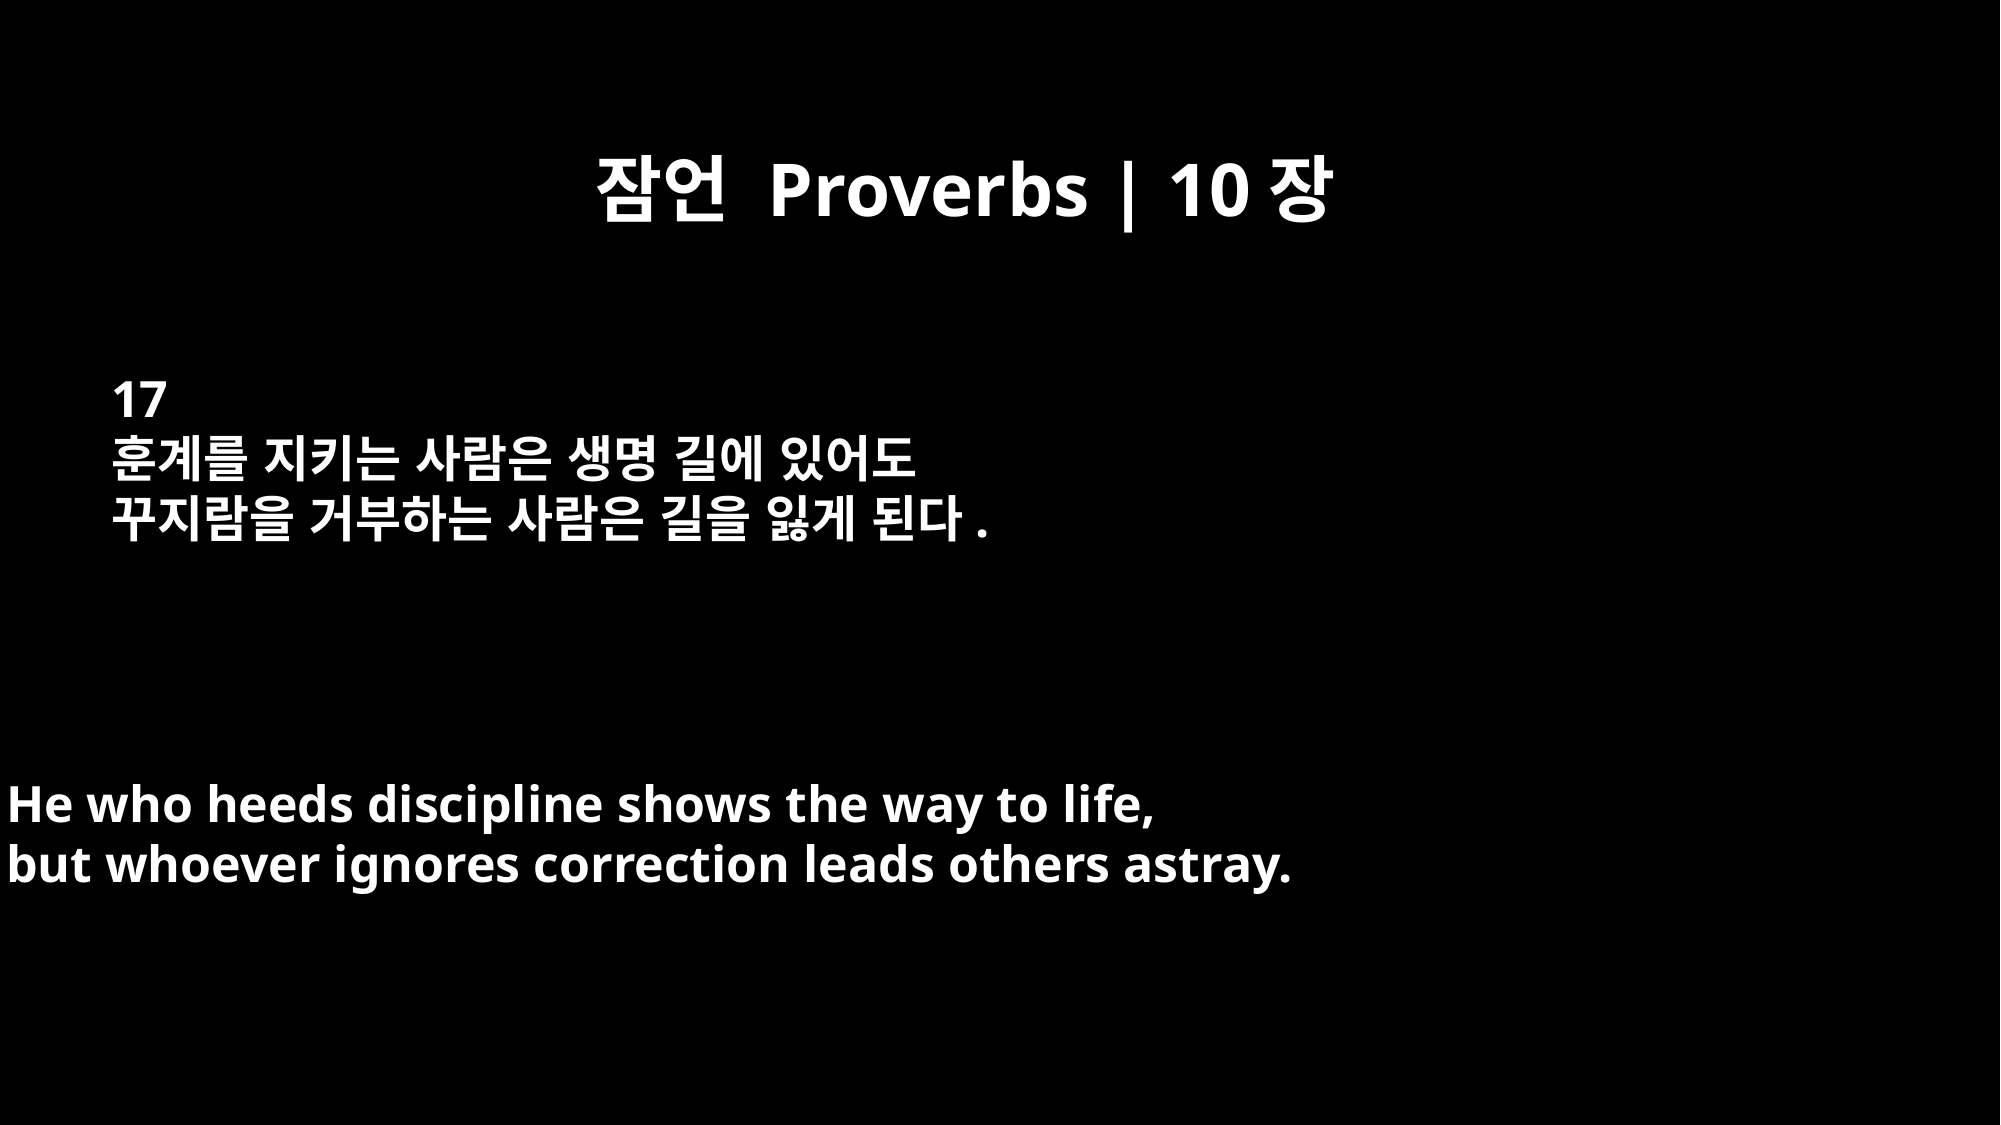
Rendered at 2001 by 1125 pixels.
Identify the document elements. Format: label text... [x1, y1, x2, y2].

text_box 17 훈계를 지키는 사람은 생명 길에 있어도 꾸지람을 거부하는 사람은 길을 잃게 된다. [96, 359, 1005, 555]
text_box He who heeds discipline shows the way to life, but whoever ignores correction leads others astray. [0, 764, 1309, 900]
text_box 잠언 Proverbs | 10장 [580, 136, 1352, 239]
